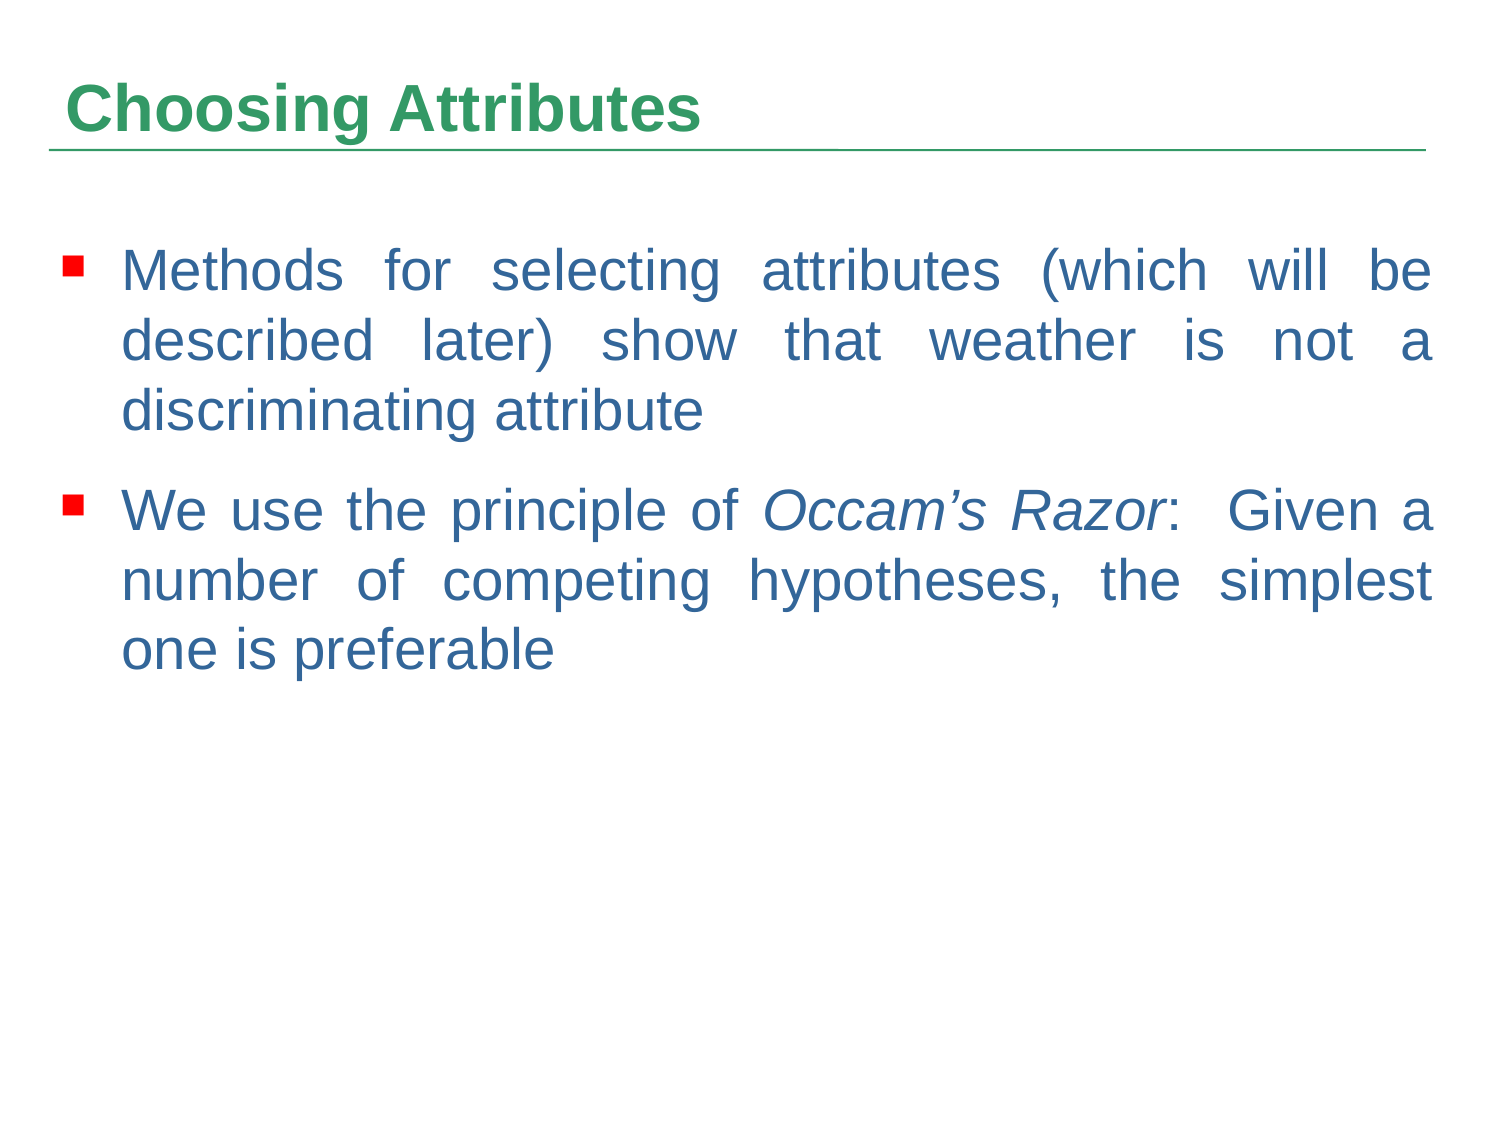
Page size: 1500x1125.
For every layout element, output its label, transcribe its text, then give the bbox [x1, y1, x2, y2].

title Choosing Attributes [49, 37, 1451, 188]
list Methods for selecting attributes (which will be described later) show that weather is not a discriminating attribute We use the principle of Occam’s Razor: Given a number of competing hypotheses, the simplest one is preferable [49, 224, 1451, 936]
